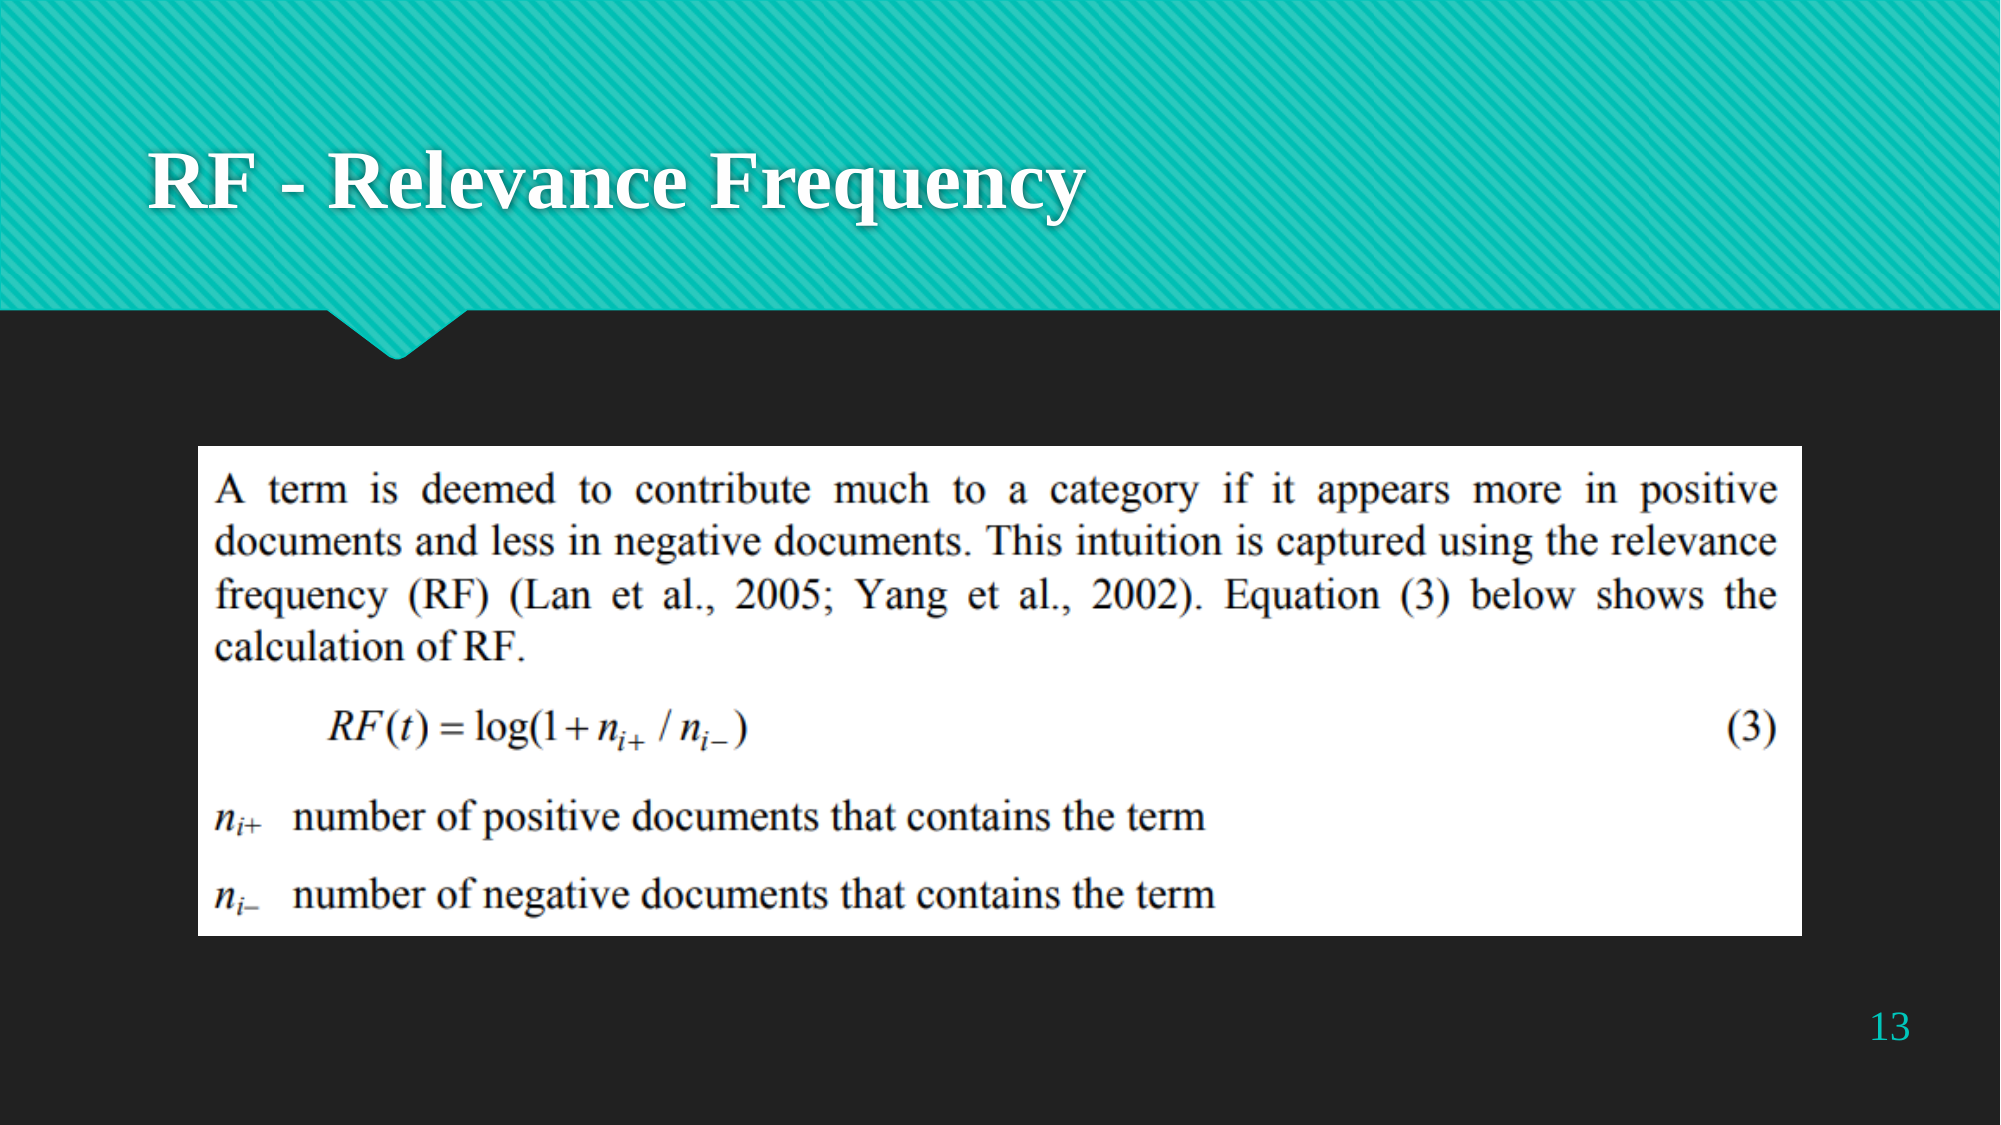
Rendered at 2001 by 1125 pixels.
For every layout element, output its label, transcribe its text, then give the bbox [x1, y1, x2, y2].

picture [198, 446, 1802, 936]
title RF - Relevance Frequency [132, 73, 1868, 233]
slide_number 13 [1751, 970, 1926, 1051]
